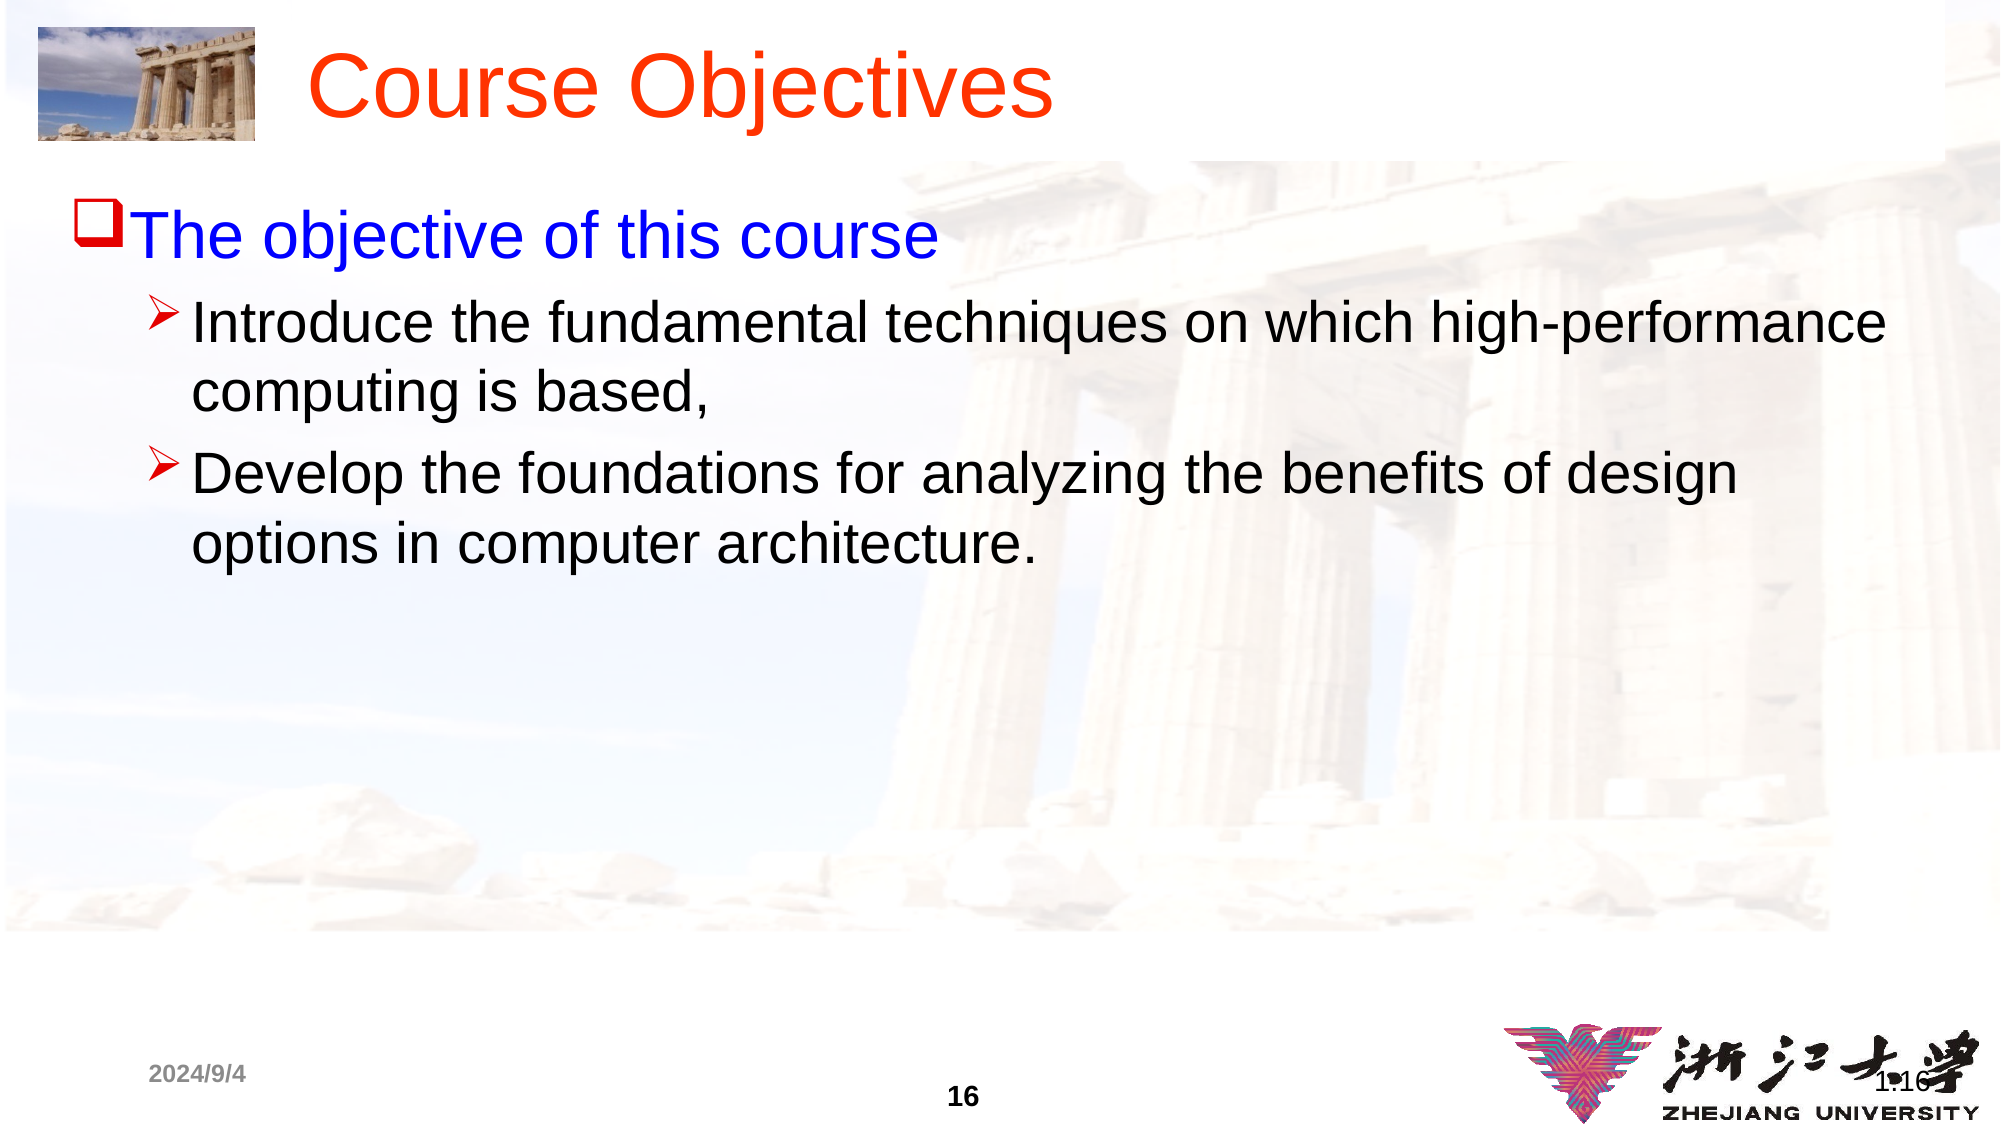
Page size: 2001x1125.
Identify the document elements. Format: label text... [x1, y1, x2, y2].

picture [0, 0, 2001, 1125]
list The objective of this course Introduce the fundamental techniques on which high-performance computing is based, Develop the foundations for analyzing the benefits of design options in computer architecture. [54, 184, 1946, 972]
title Course Objectives [291, 0, 1946, 161]
